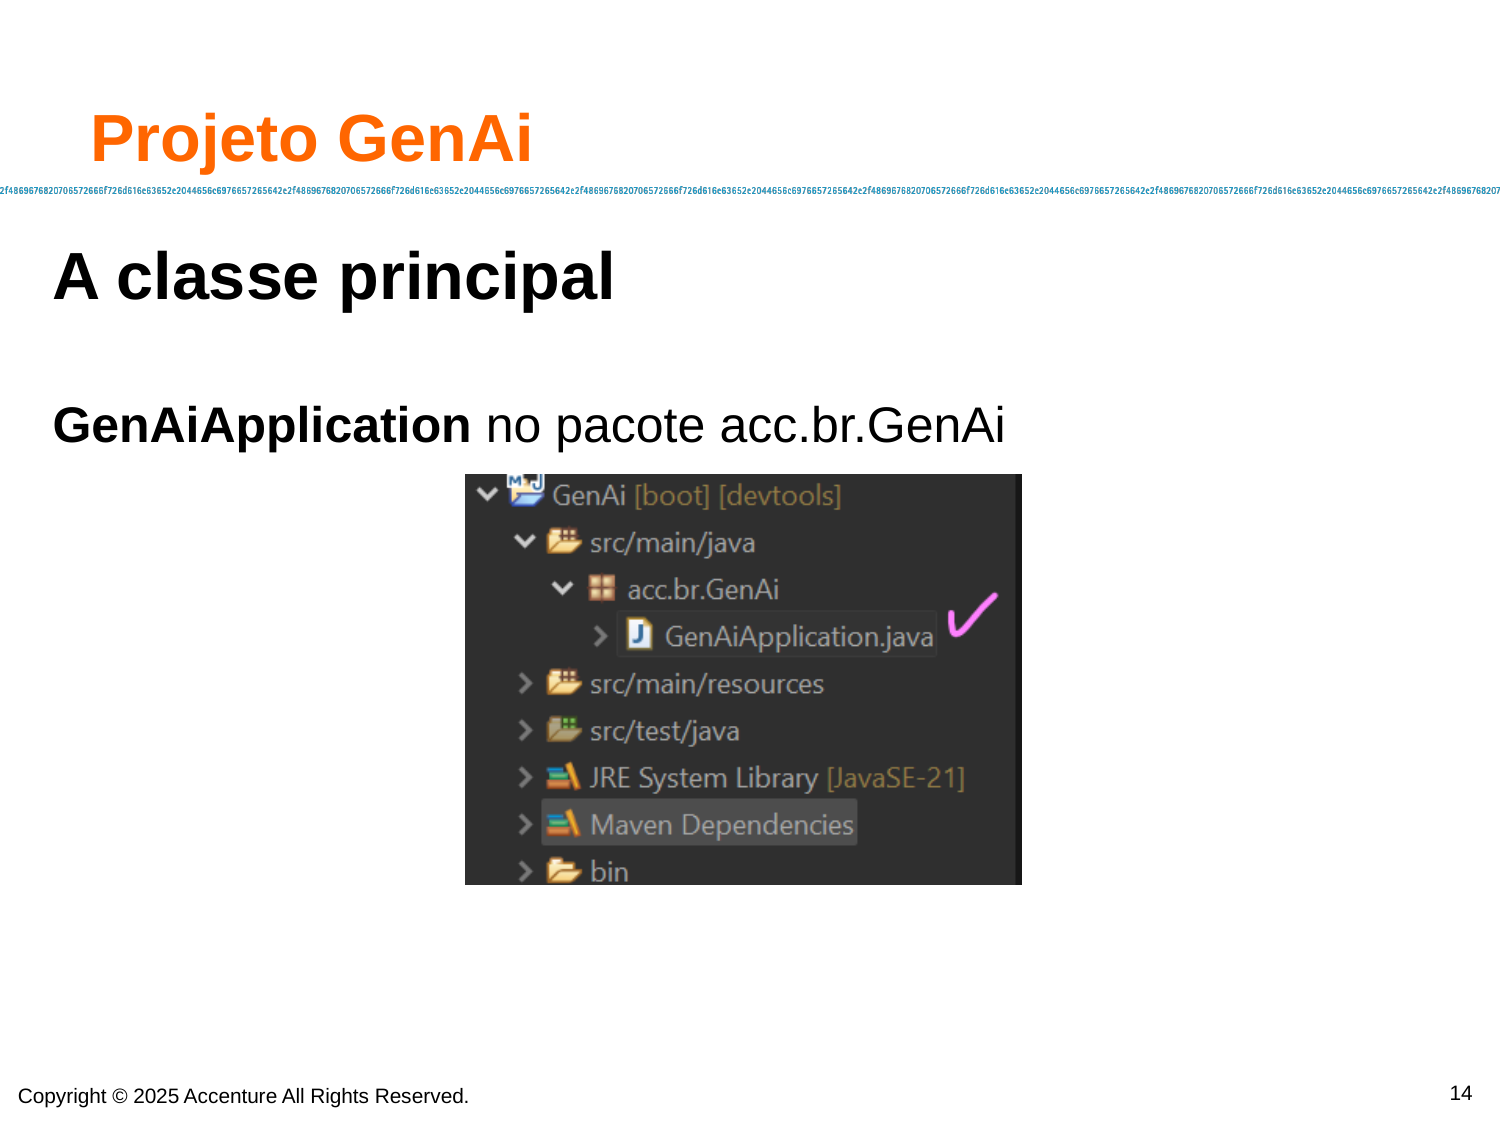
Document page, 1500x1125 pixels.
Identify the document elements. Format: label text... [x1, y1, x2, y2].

picture [0, 186, 1500, 194]
text_box [26, 212, 1462, 342]
slide_number 14 [1137, 1046, 1488, 1125]
picture [465, 474, 1023, 885]
list A classe principal GenAiApplication no pacote acc.br.GenAi [37, 342, 1426, 1101]
title Projeto GenAi [74, 32, 1413, 183]
